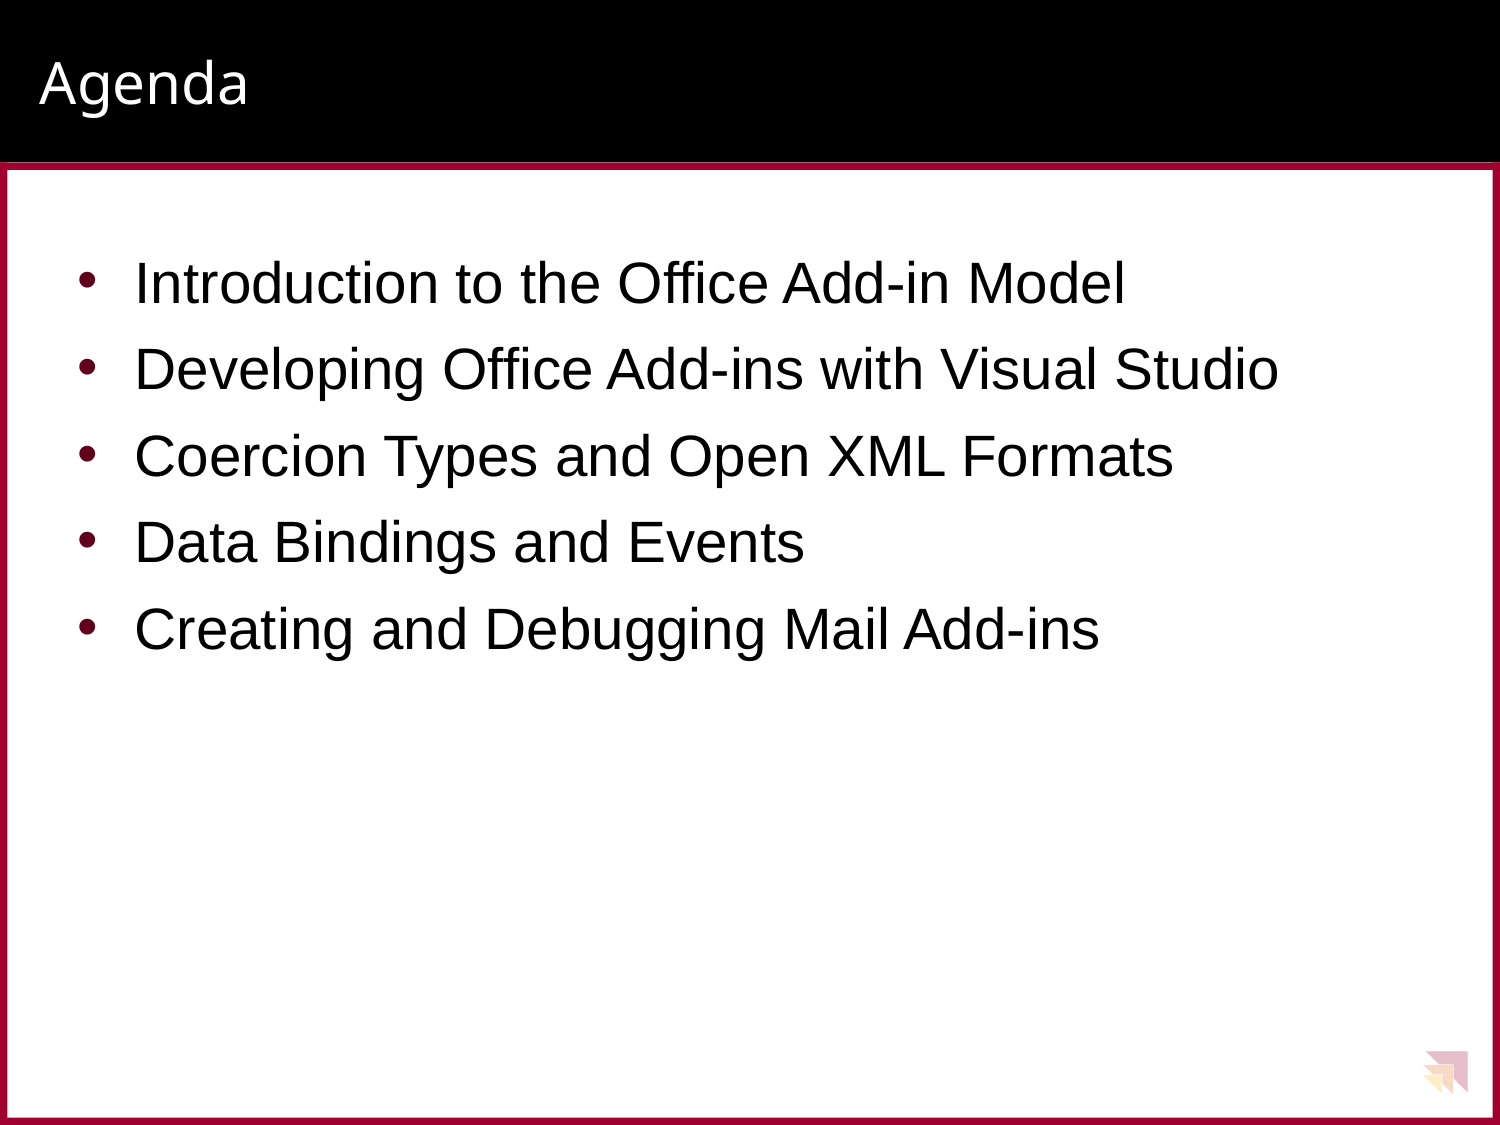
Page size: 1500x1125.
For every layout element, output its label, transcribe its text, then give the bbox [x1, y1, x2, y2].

title Agenda [24, 12, 1438, 150]
list Introduction to the Office Add-in Model Developing Office Add-ins with Visual Studio Coercion Types and Open XML Formats Data Bindings and Events Creating and Debugging Mail Add-ins [62, 237, 1438, 1088]
